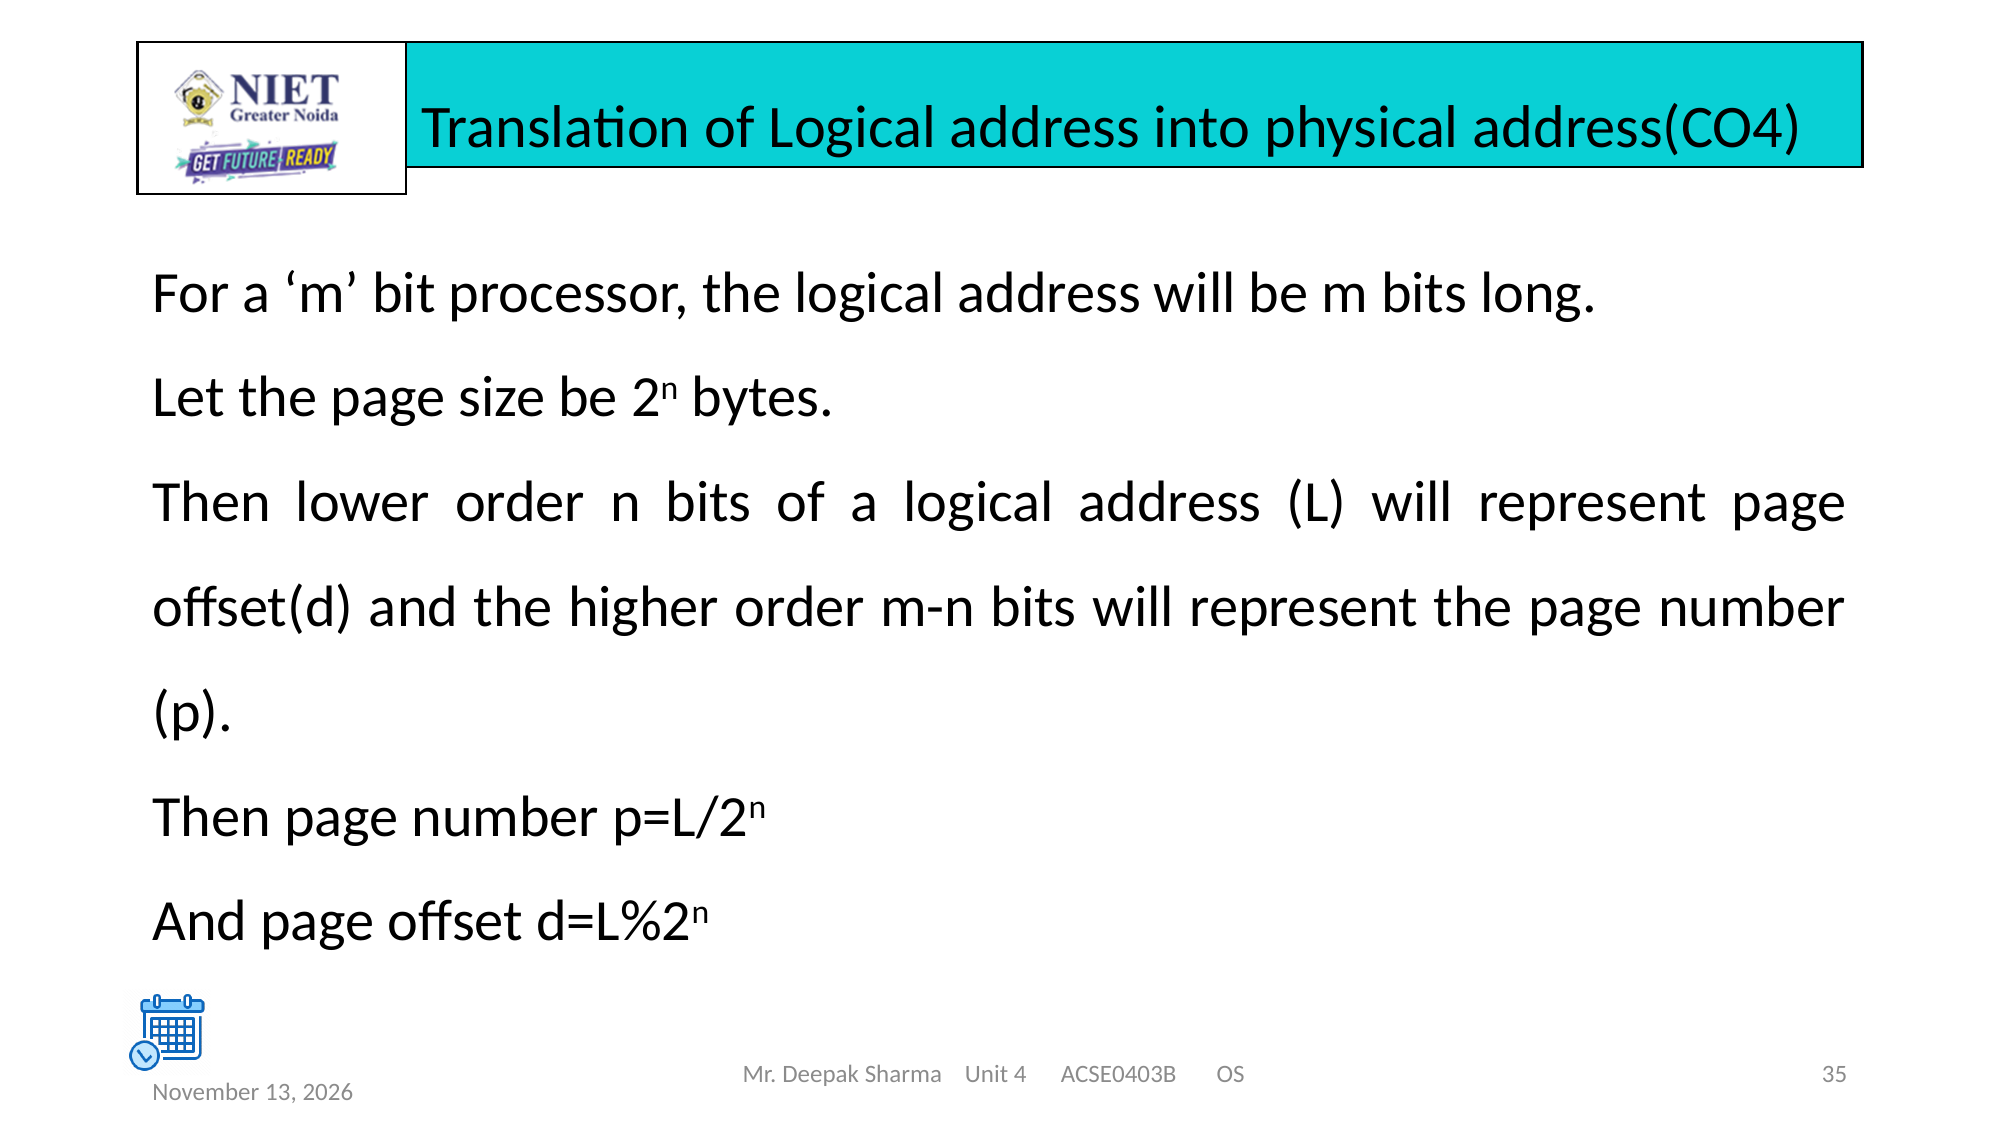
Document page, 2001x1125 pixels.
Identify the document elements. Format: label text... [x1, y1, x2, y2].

text_box Translation of Logical address into physical address(CO4) [405, 41, 1864, 168]
list For a ‘m’ bit processor, the logical address will be m bits long. Let the page size be 2n bytes. Then lower order n bits of a logical address (L) will represent page offset(d) and the higher order m-n bits will represent the page number (p). Then page number p=L/2n And page offset d=L%2n [137, 211, 1863, 993]
slide_number 35 [1412, 1042, 1863, 1103]
picture [137, 59, 375, 194]
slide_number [137, 1068, 588, 1112]
text_box [136, 41, 407, 195]
footer Mr. Deepak Sharma Unit 4 ACSE0403B OS [662, 1042, 1338, 1103]
picture [122, 988, 211, 1076]
